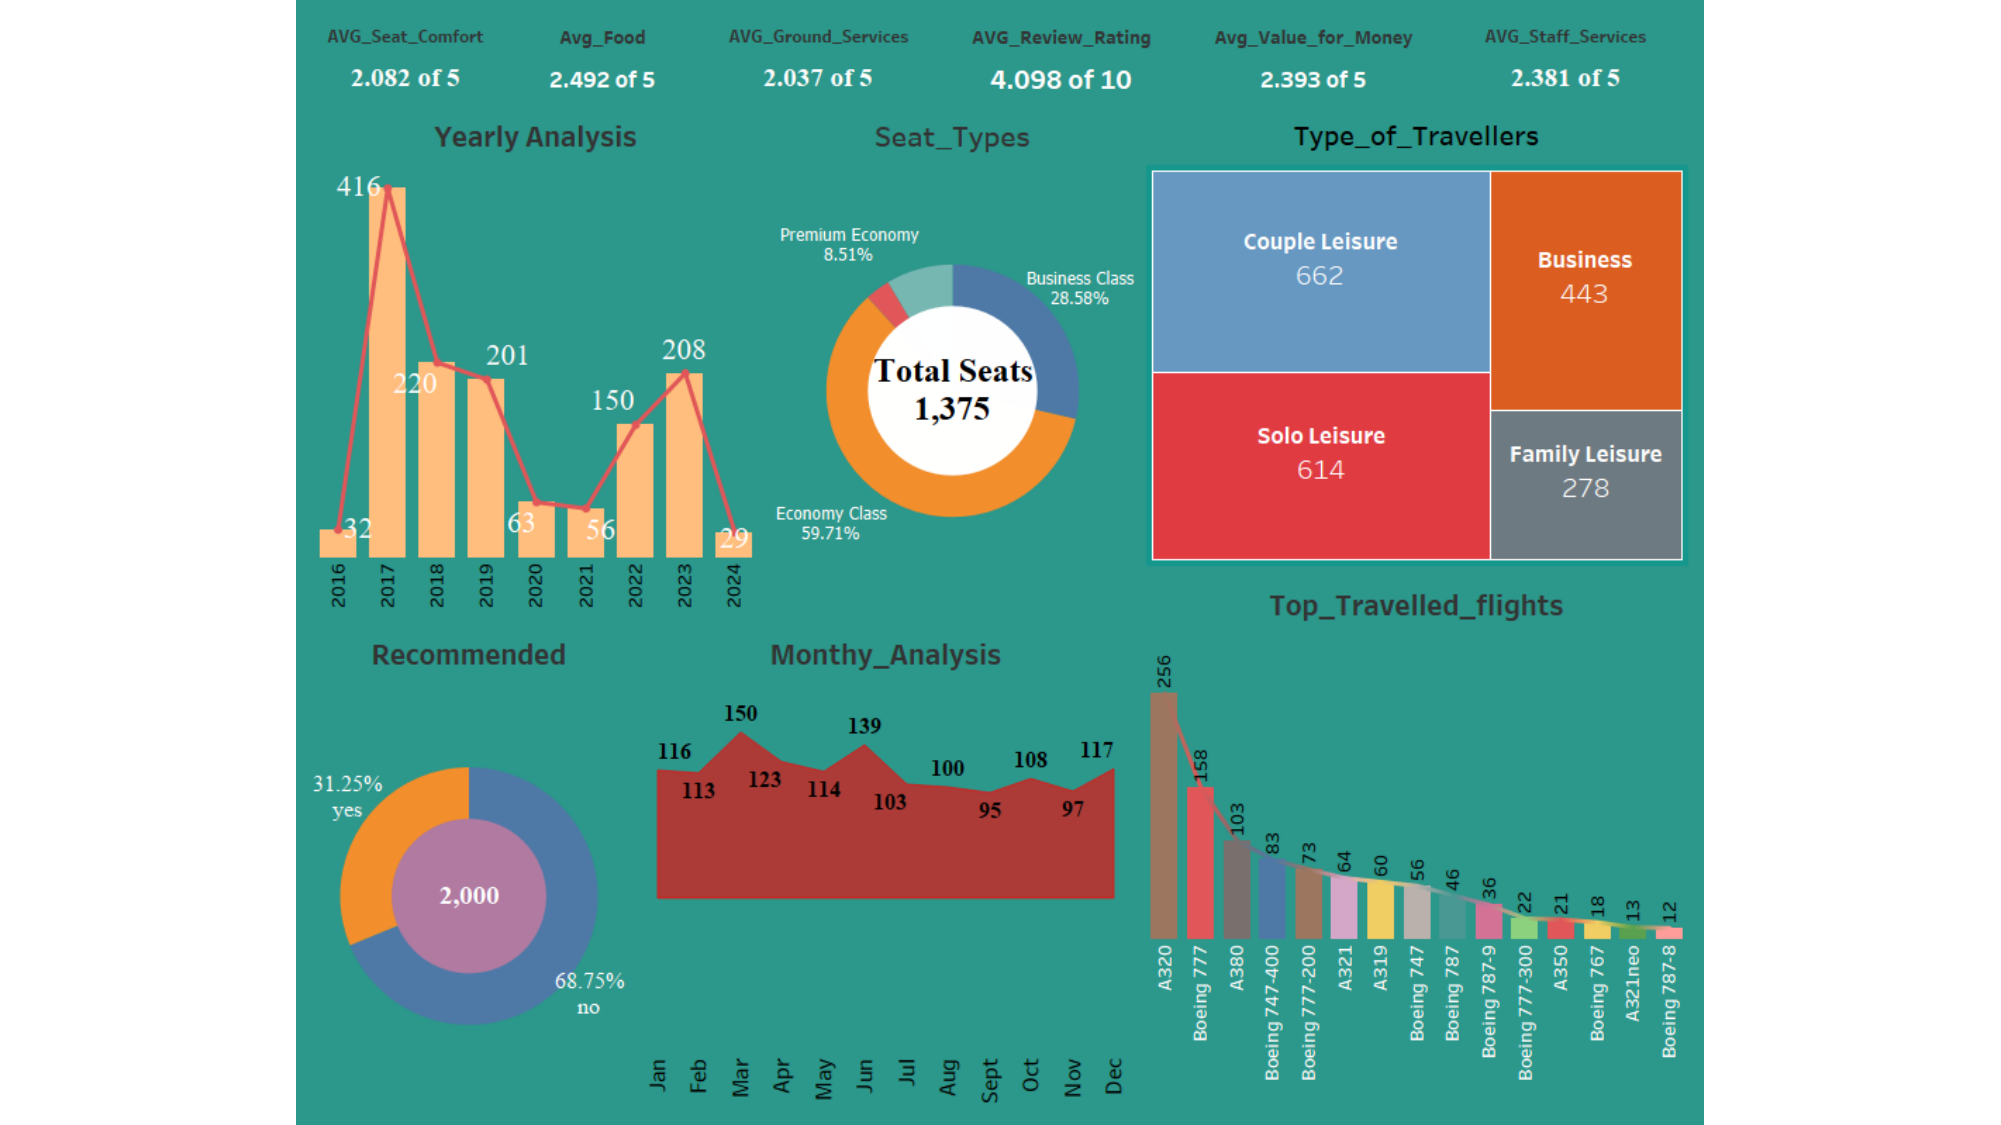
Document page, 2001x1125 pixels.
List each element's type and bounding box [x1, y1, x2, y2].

picture [296, 0, 1704, 1125]
